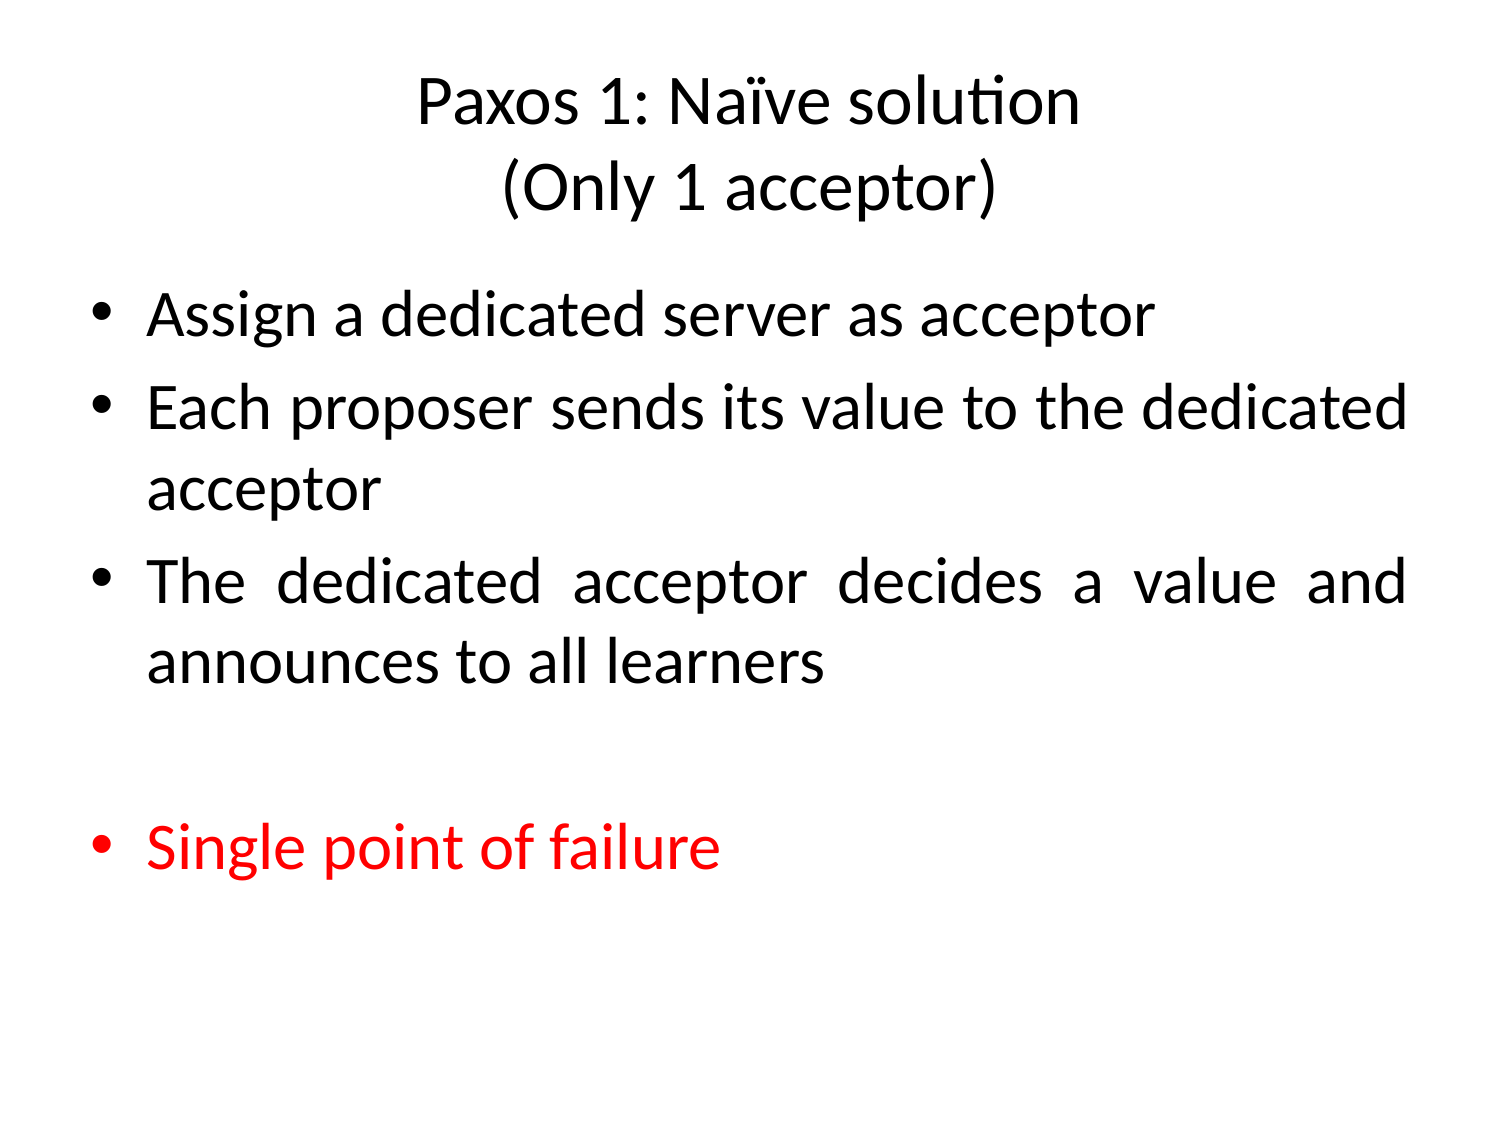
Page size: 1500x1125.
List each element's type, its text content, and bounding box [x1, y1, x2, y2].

title Paxos 1: Naïve solution (Only 1 acceptor) [75, 45, 1425, 233]
list Assign a dedicated server as acceptor Each proposer sends its value to the dedicated acceptor The dedicated acceptor decides a value and announces to all learners Single point of failure [75, 262, 1425, 1005]
